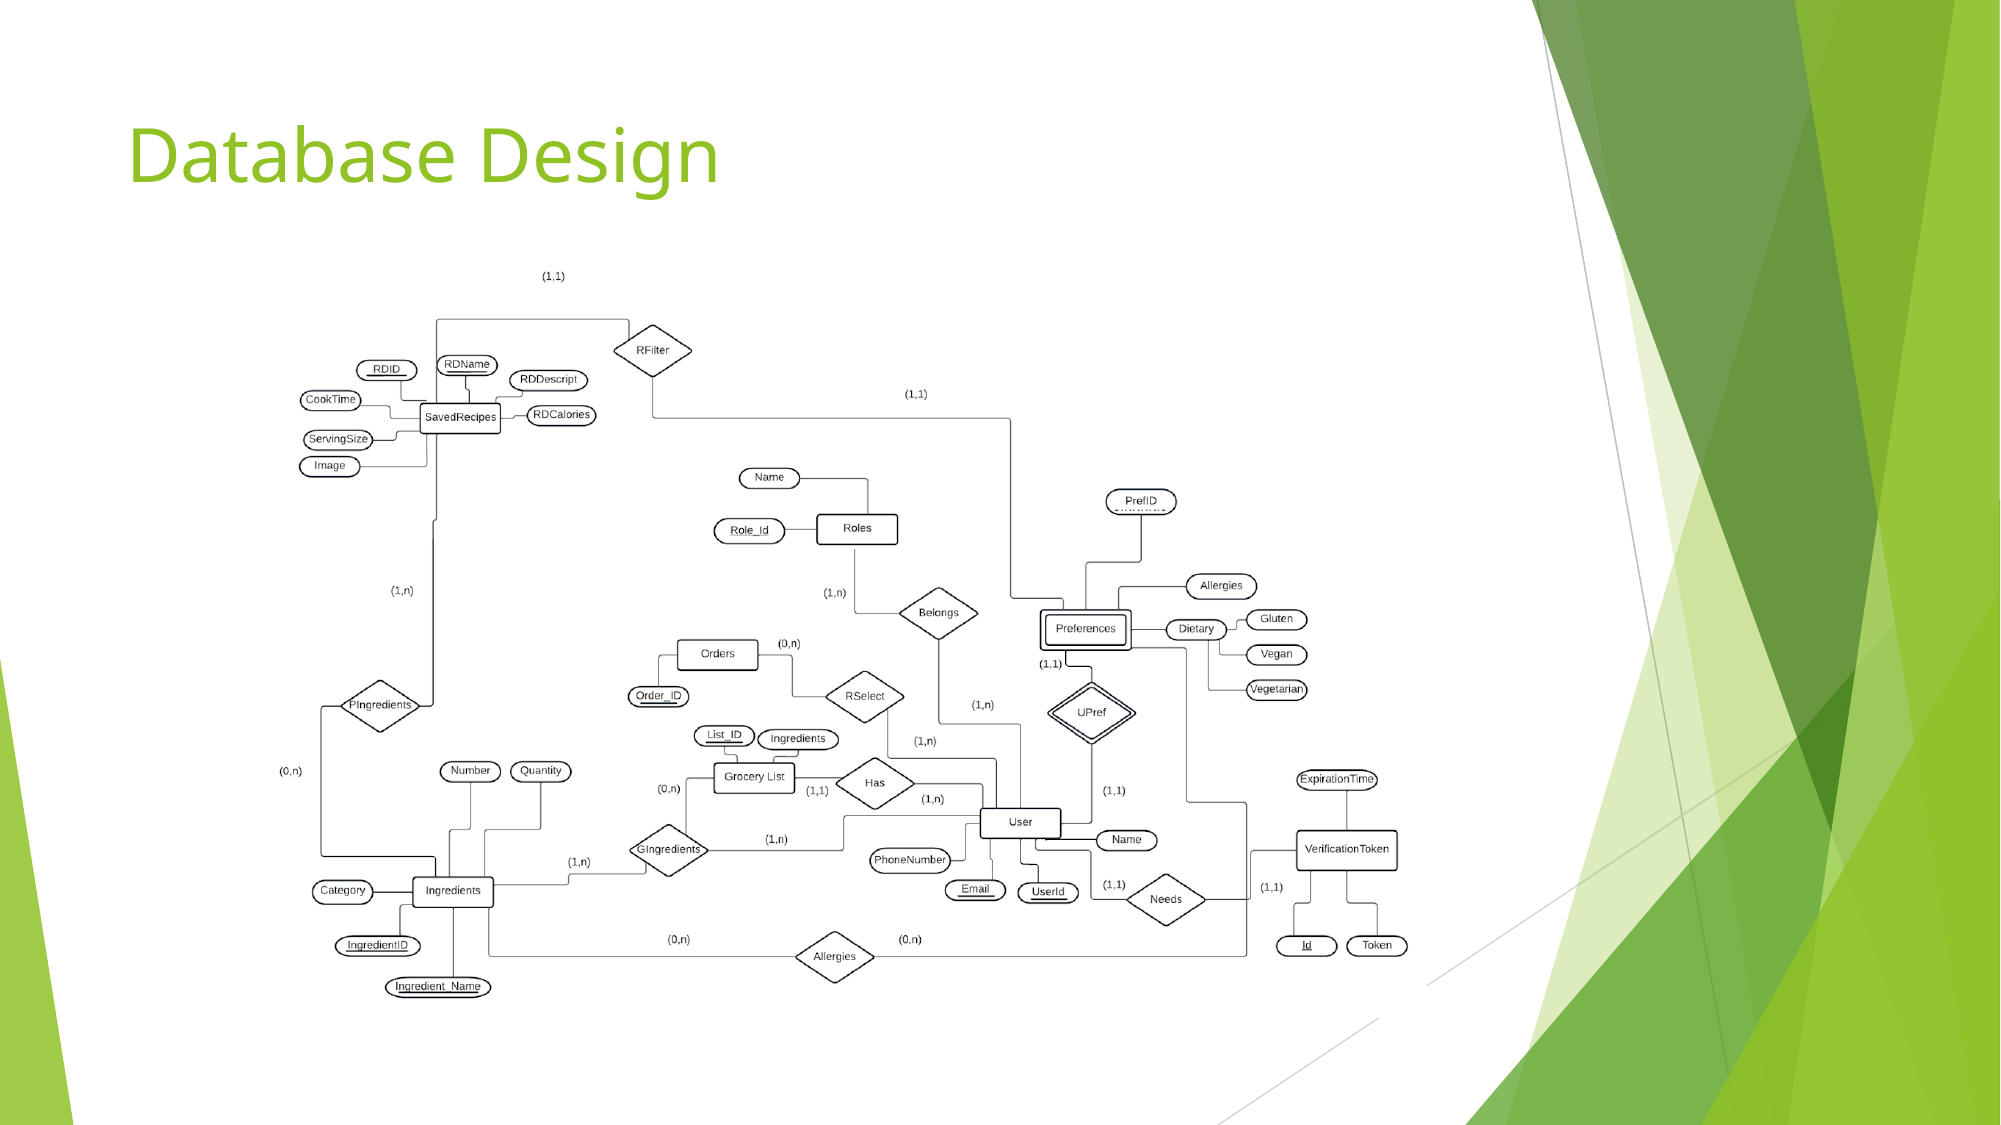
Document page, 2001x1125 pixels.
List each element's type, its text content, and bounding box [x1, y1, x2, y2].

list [252, 247, 1427, 1018]
title Database Design [111, 99, 1522, 317]
